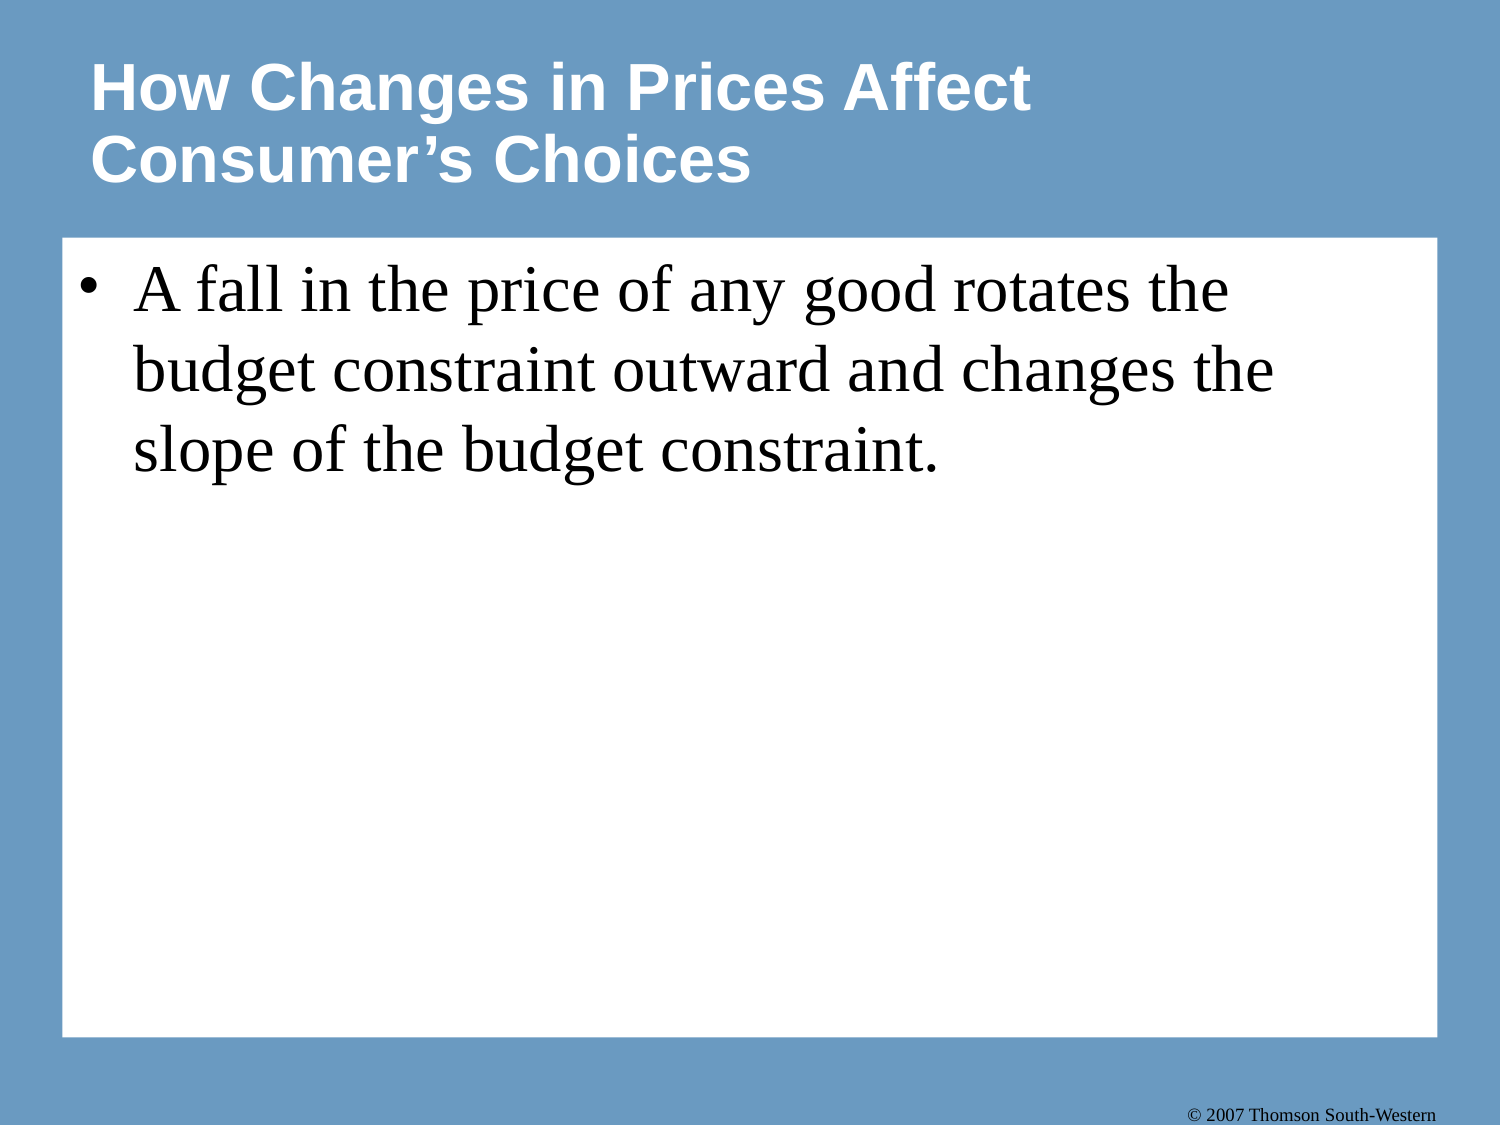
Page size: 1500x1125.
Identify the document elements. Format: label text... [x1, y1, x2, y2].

list A fall in the price of any good rotates the budget constraint outward and changes the slope of the budget constraint. [62, 237, 1438, 1038]
title How Changes in Prices Affect Consumer’s Choices [75, 24, 1450, 225]
